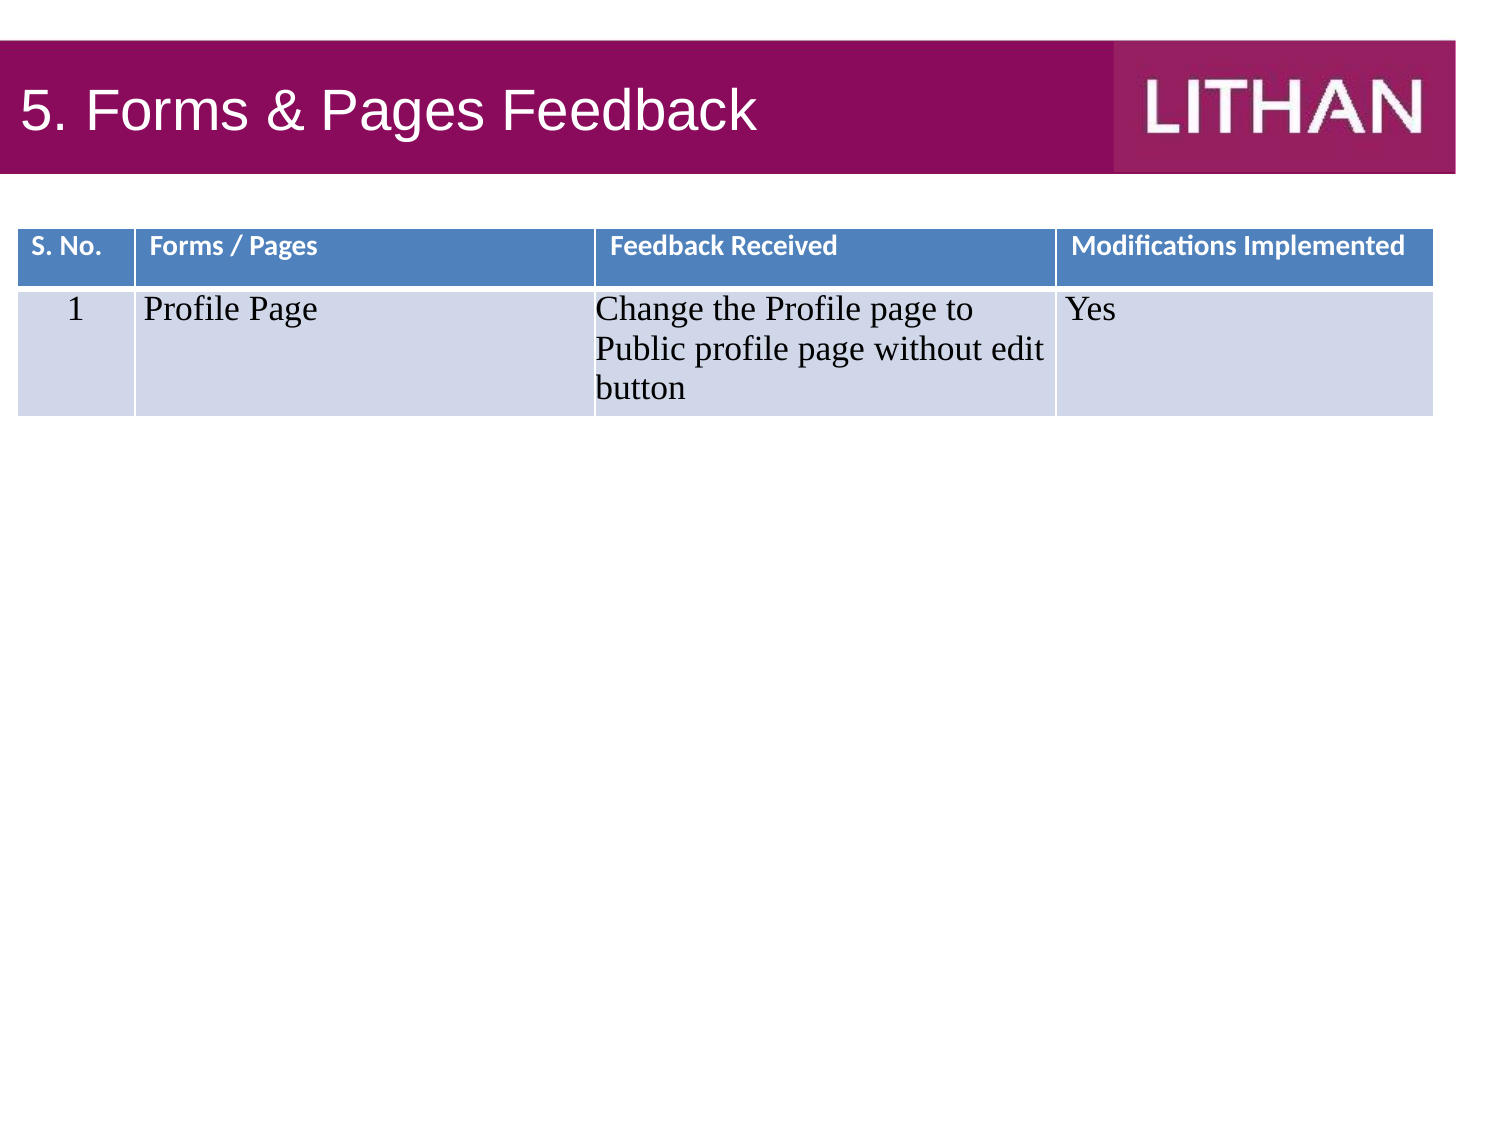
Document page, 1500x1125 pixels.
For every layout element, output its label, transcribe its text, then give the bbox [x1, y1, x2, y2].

table_header Forms / Pages [136, 229, 594, 286]
title 5. Forms & Pages Feedback [18, 70, 762, 227]
table_cell Change the Profile page to Public profile page without edit button [596, 292, 1055, 416]
table_cell Profile Page [136, 292, 594, 416]
table_header Modifications Implemented [1057, 229, 1433, 286]
picture [0, 37, 1456, 178]
table_header S. No. [18, 229, 134, 286]
table_cell Yes [1057, 292, 1433, 416]
table_cell 1 [18, 292, 134, 416]
table_header Feedback Received [596, 229, 1055, 286]
